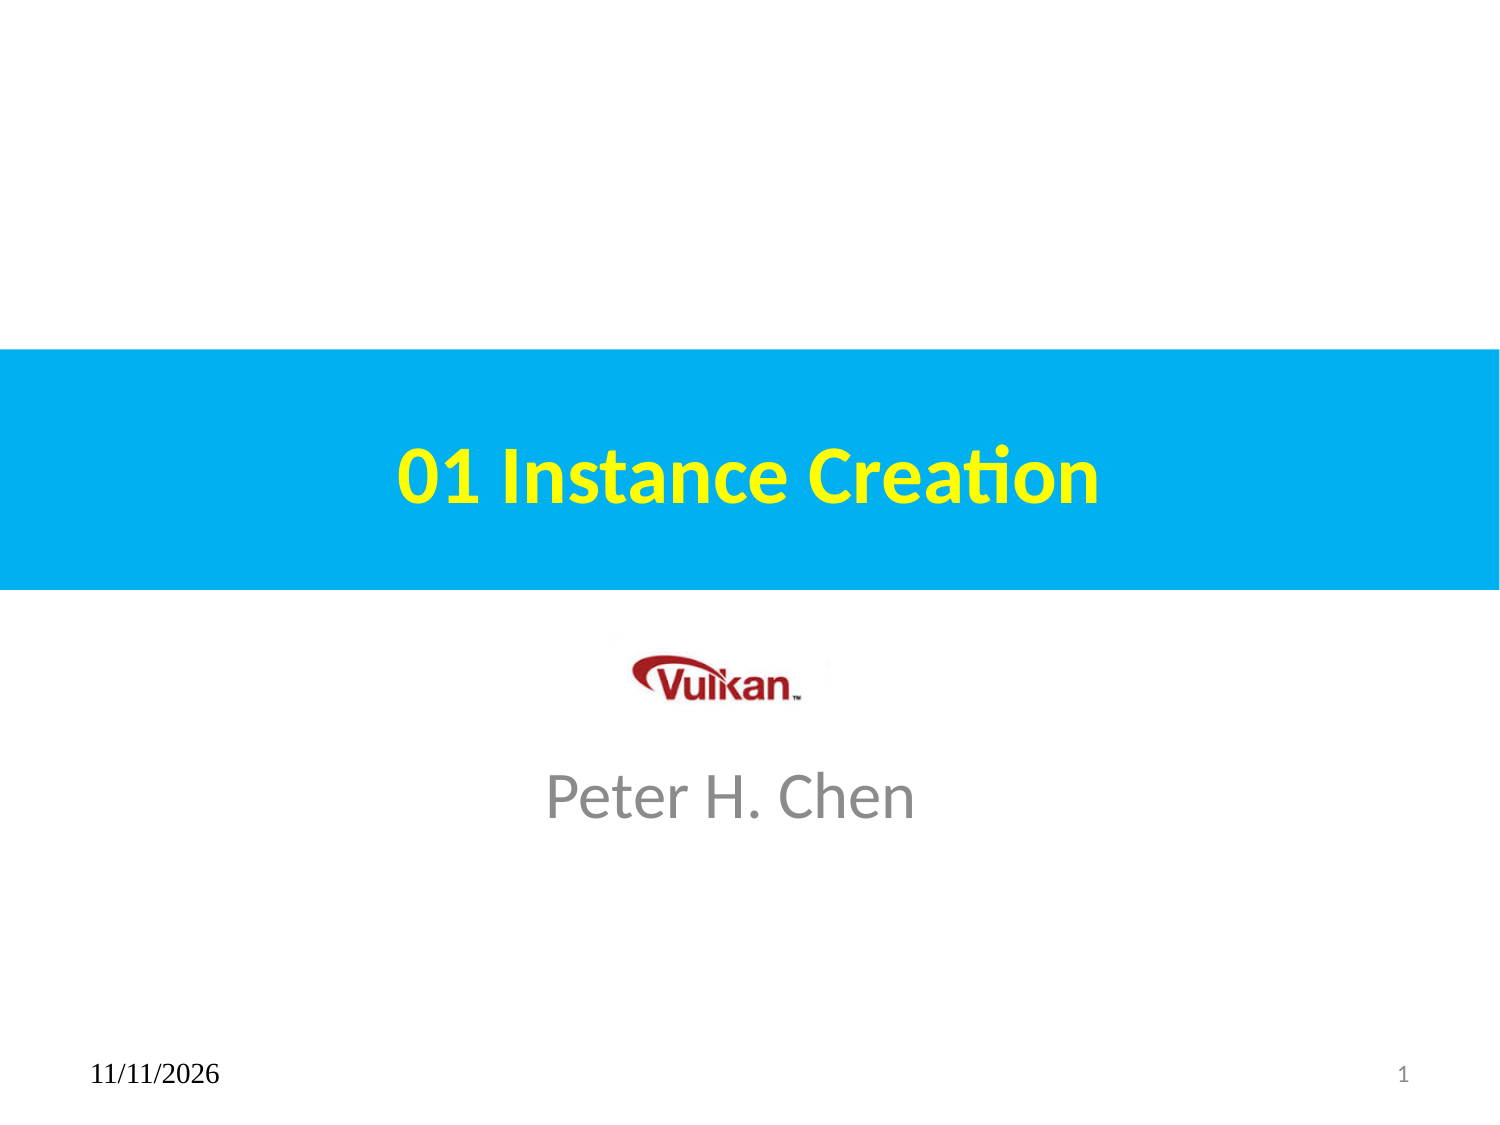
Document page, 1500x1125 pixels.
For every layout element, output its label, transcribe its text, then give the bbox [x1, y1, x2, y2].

slide_number 1 [1074, 1042, 1425, 1102]
title 01 Instance Creation [0, 349, 1500, 590]
picture [584, 607, 850, 748]
subtitle Peter H. Chen [206, 751, 1256, 865]
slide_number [75, 1042, 425, 1102]
